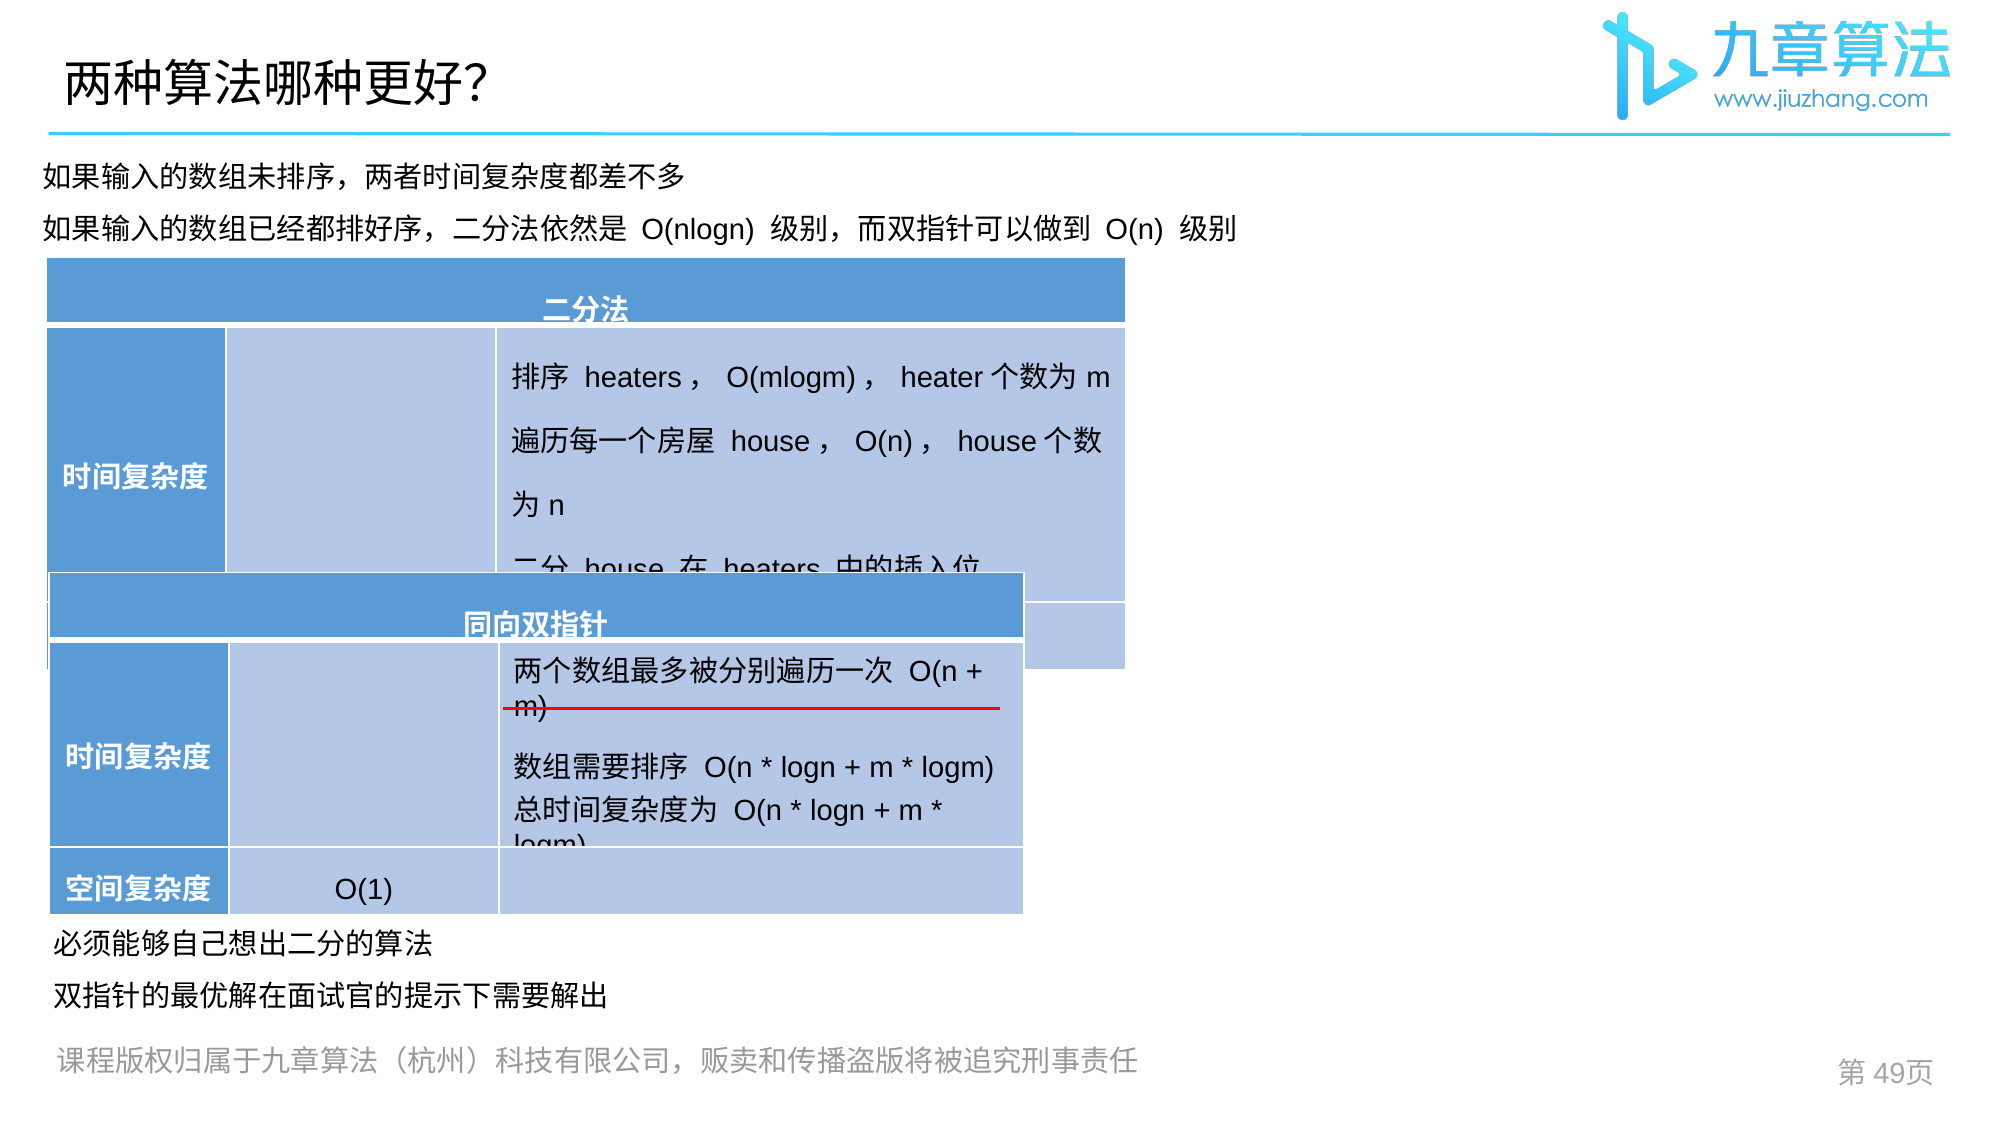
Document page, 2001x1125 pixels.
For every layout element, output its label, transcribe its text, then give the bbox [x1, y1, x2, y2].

text_box 面试要求 必须能够自己想出二分的算法 双指针的最优解在面试官的提示下需要解出 [38, 847, 624, 1055]
title 两种算法哪种更好？ [48, 36, 1514, 134]
picture [1603, 12, 1950, 120]
slide_number 第页 [1800, 1046, 1950, 1099]
text_box [570, 277, 602, 328]
text_box 如果输入的数组未排序，两者时间复杂度都差不多 如果输入的数组已经都排好序，二分法依然是 O(nlogn) 级别，而双指针可以做到 O(n) 级别 [27, 133, 1253, 254]
